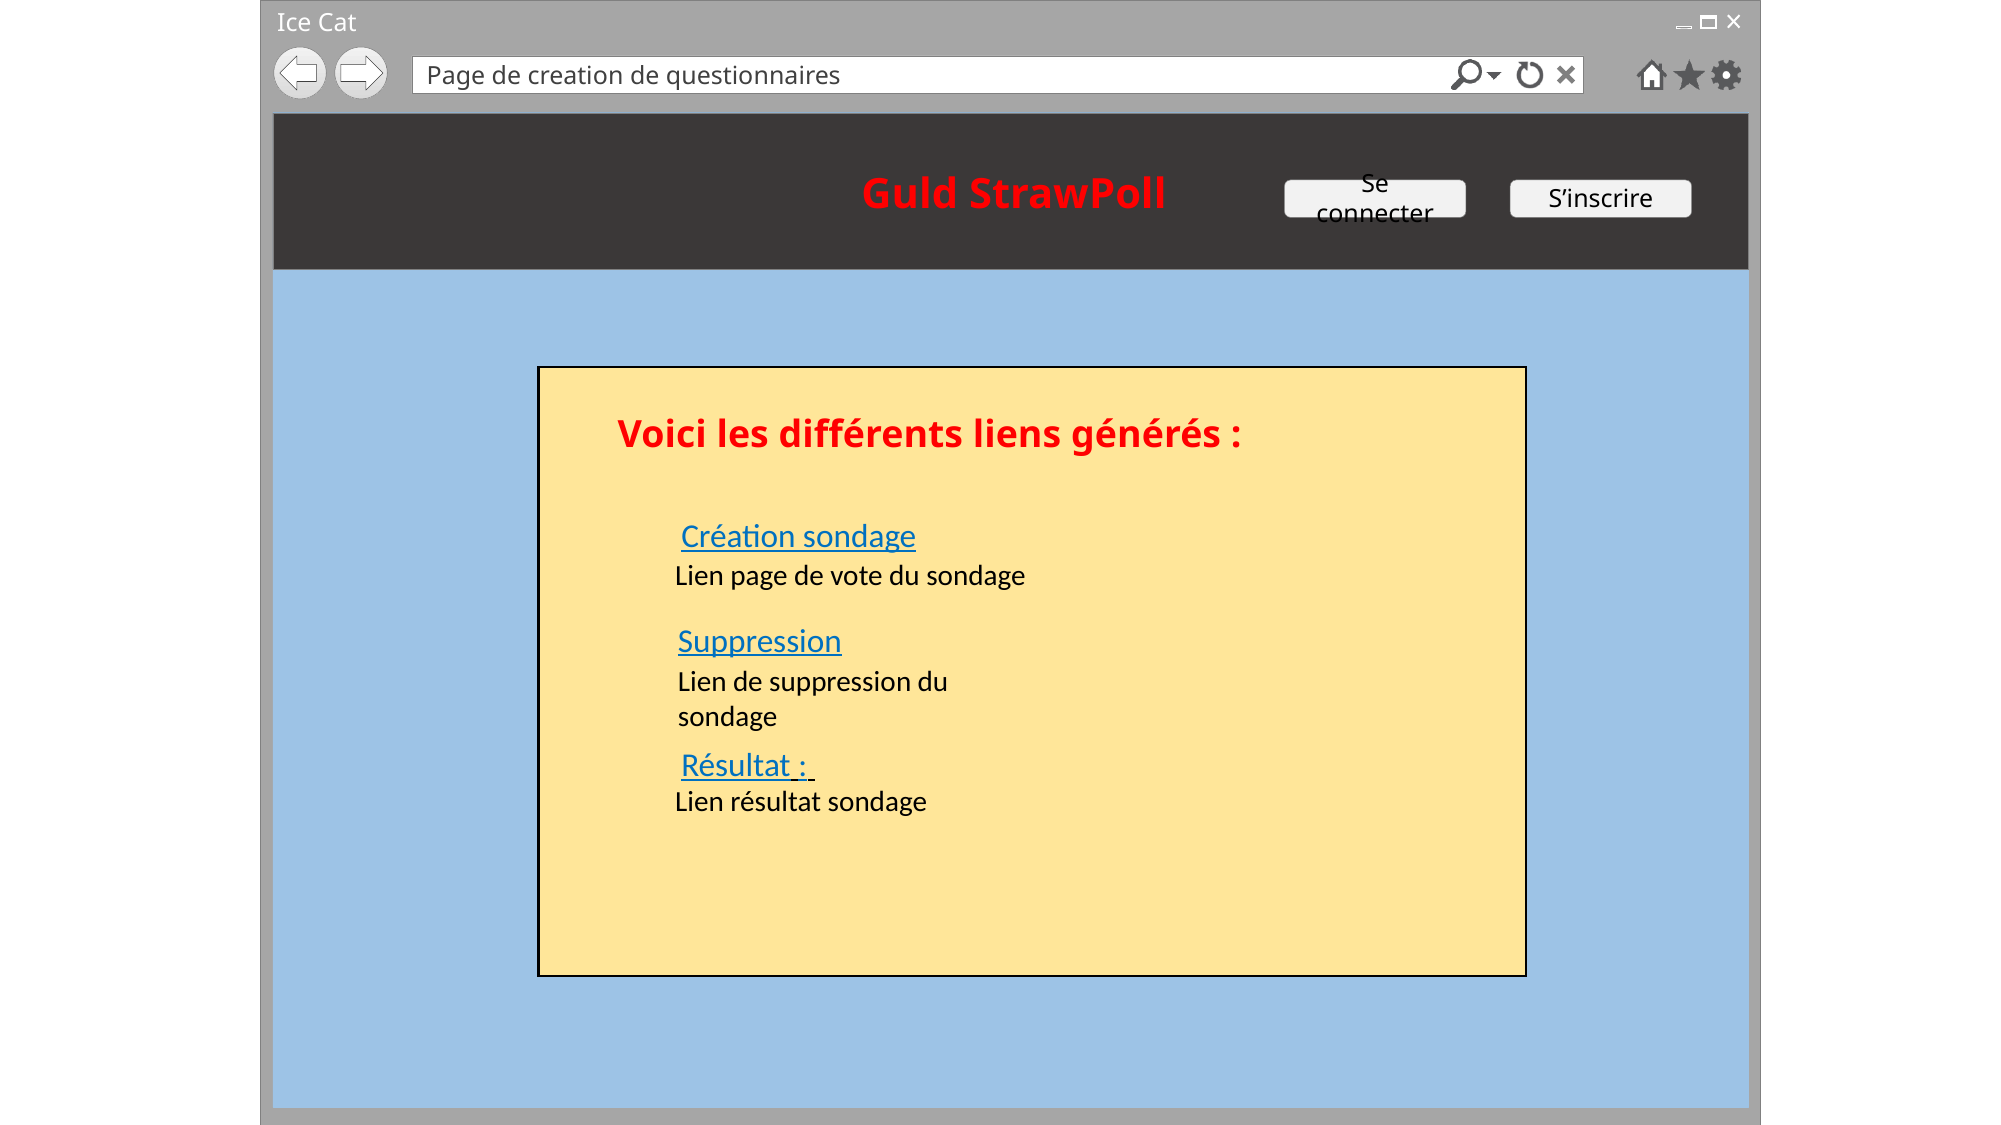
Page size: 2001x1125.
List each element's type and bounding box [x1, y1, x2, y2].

text_box [538, 367, 1526, 977]
text_box [260, 0, 1761, 1125]
